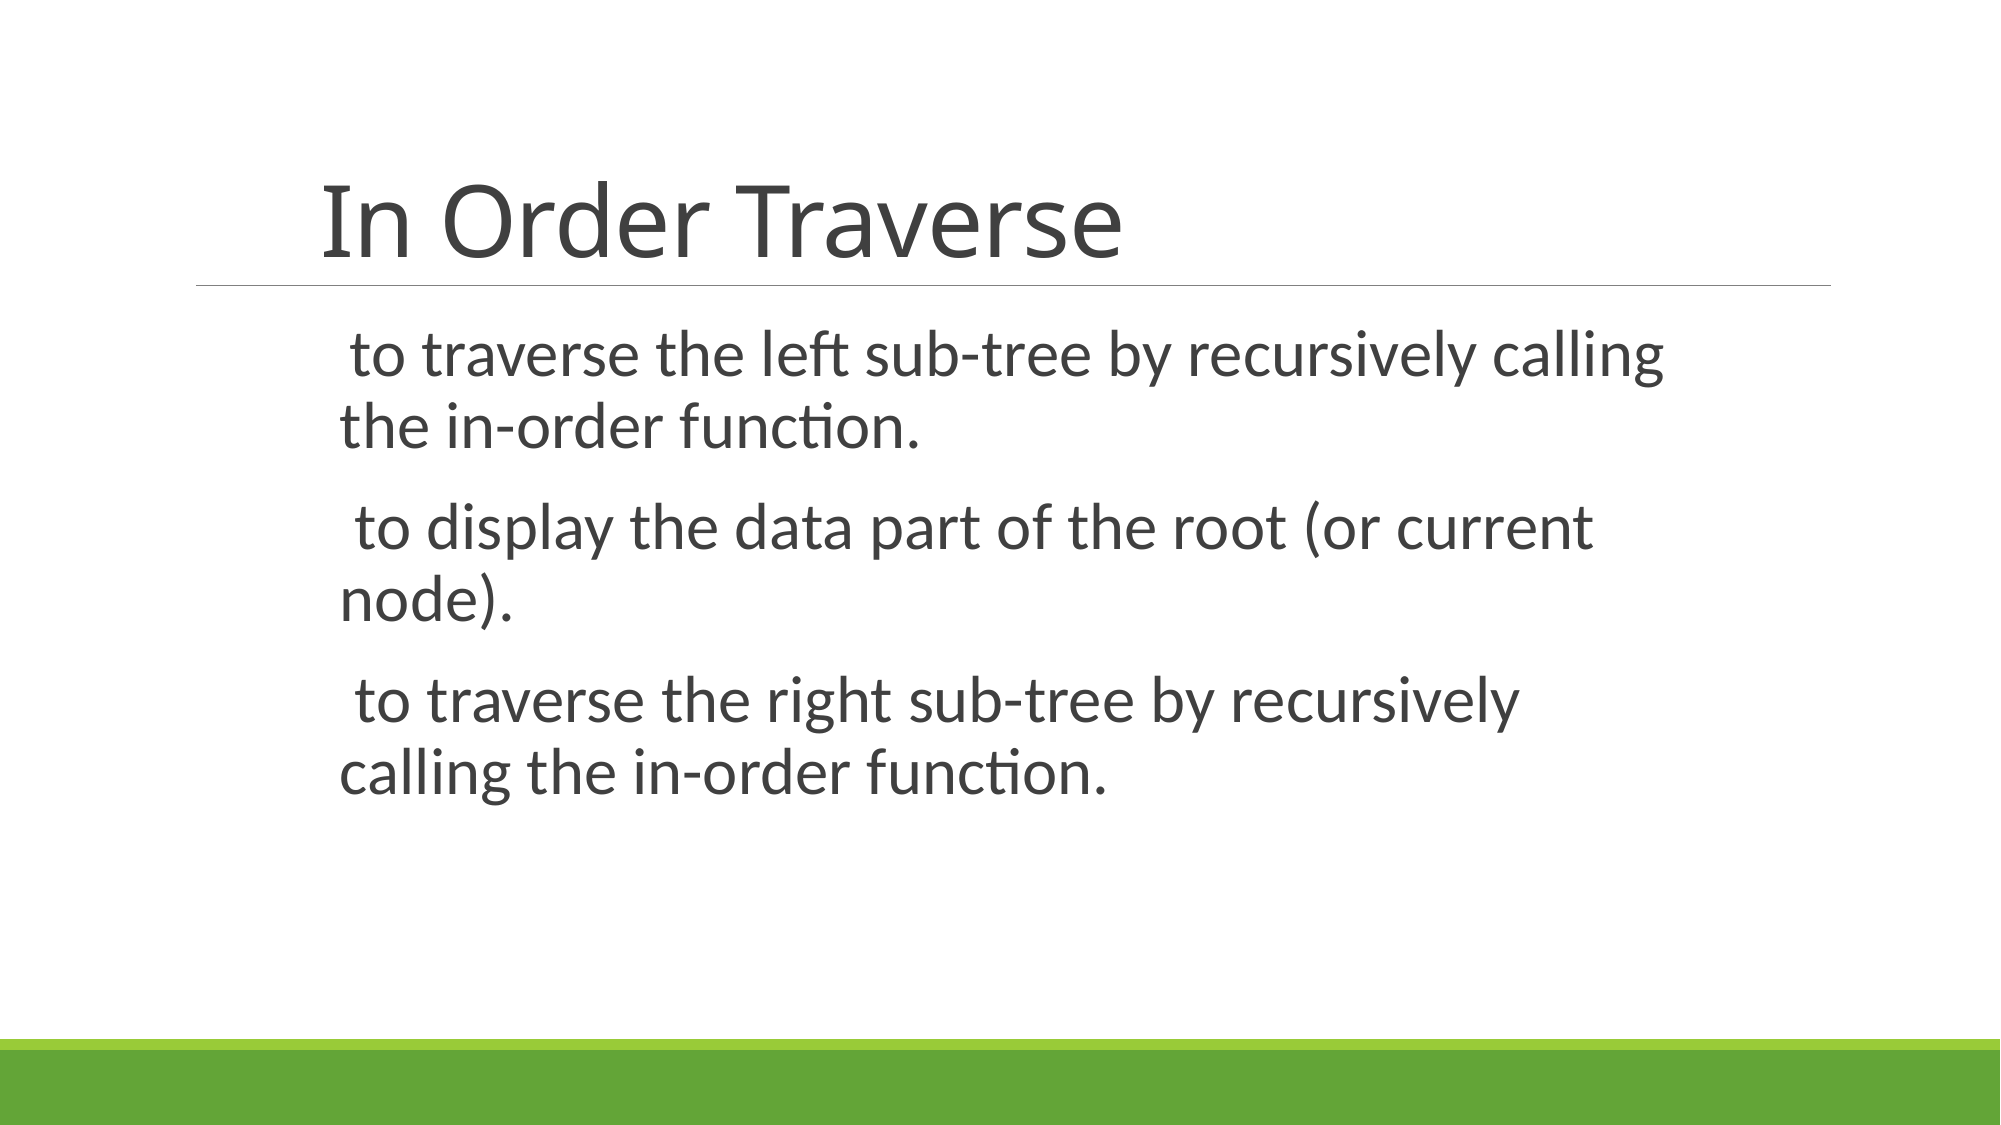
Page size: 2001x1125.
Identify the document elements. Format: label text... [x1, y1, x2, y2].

list to traverse the left sub-tree by recursively calling the in-order function. to display the data part of the root (or current node). to traverse the right sub-tree by recursively calling the in-order function. [324, 212, 1675, 986]
title In Order Traverse [180, 47, 1830, 285]
